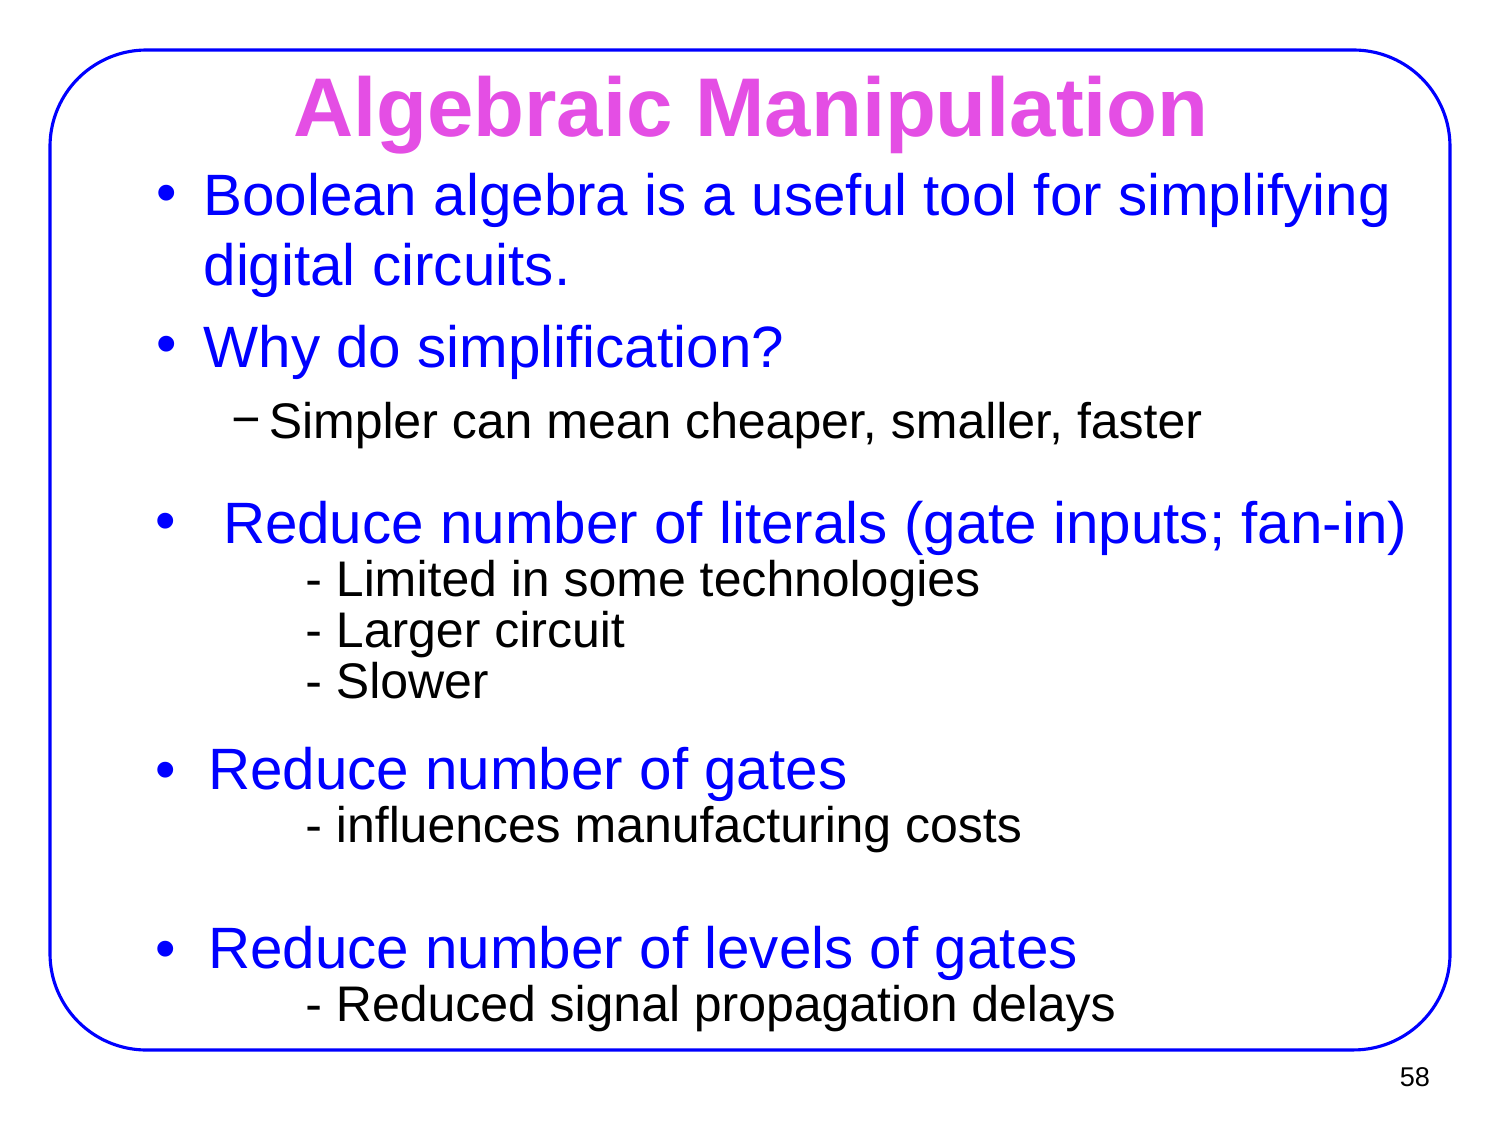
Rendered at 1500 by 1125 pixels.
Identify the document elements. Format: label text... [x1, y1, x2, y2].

slide_number 58 [1351, 1047, 1444, 1104]
text_box Reduce number of literals (gate inputs; fan-in) - Limited in some technologies - Larger circuit - Slower • Reduce number of gates - influences manufacturing costs • Reduce number of levels of gates - Reduced signal propagation delays [144, 492, 1420, 1070]
title Algebraic Manipulation [113, 66, 1389, 140]
list Boolean algebra is a useful tool for simplifying digital circuits. Why do simplification? Simpler can mean cheaper, smaller, faster [64, 148, 1447, 1024]
